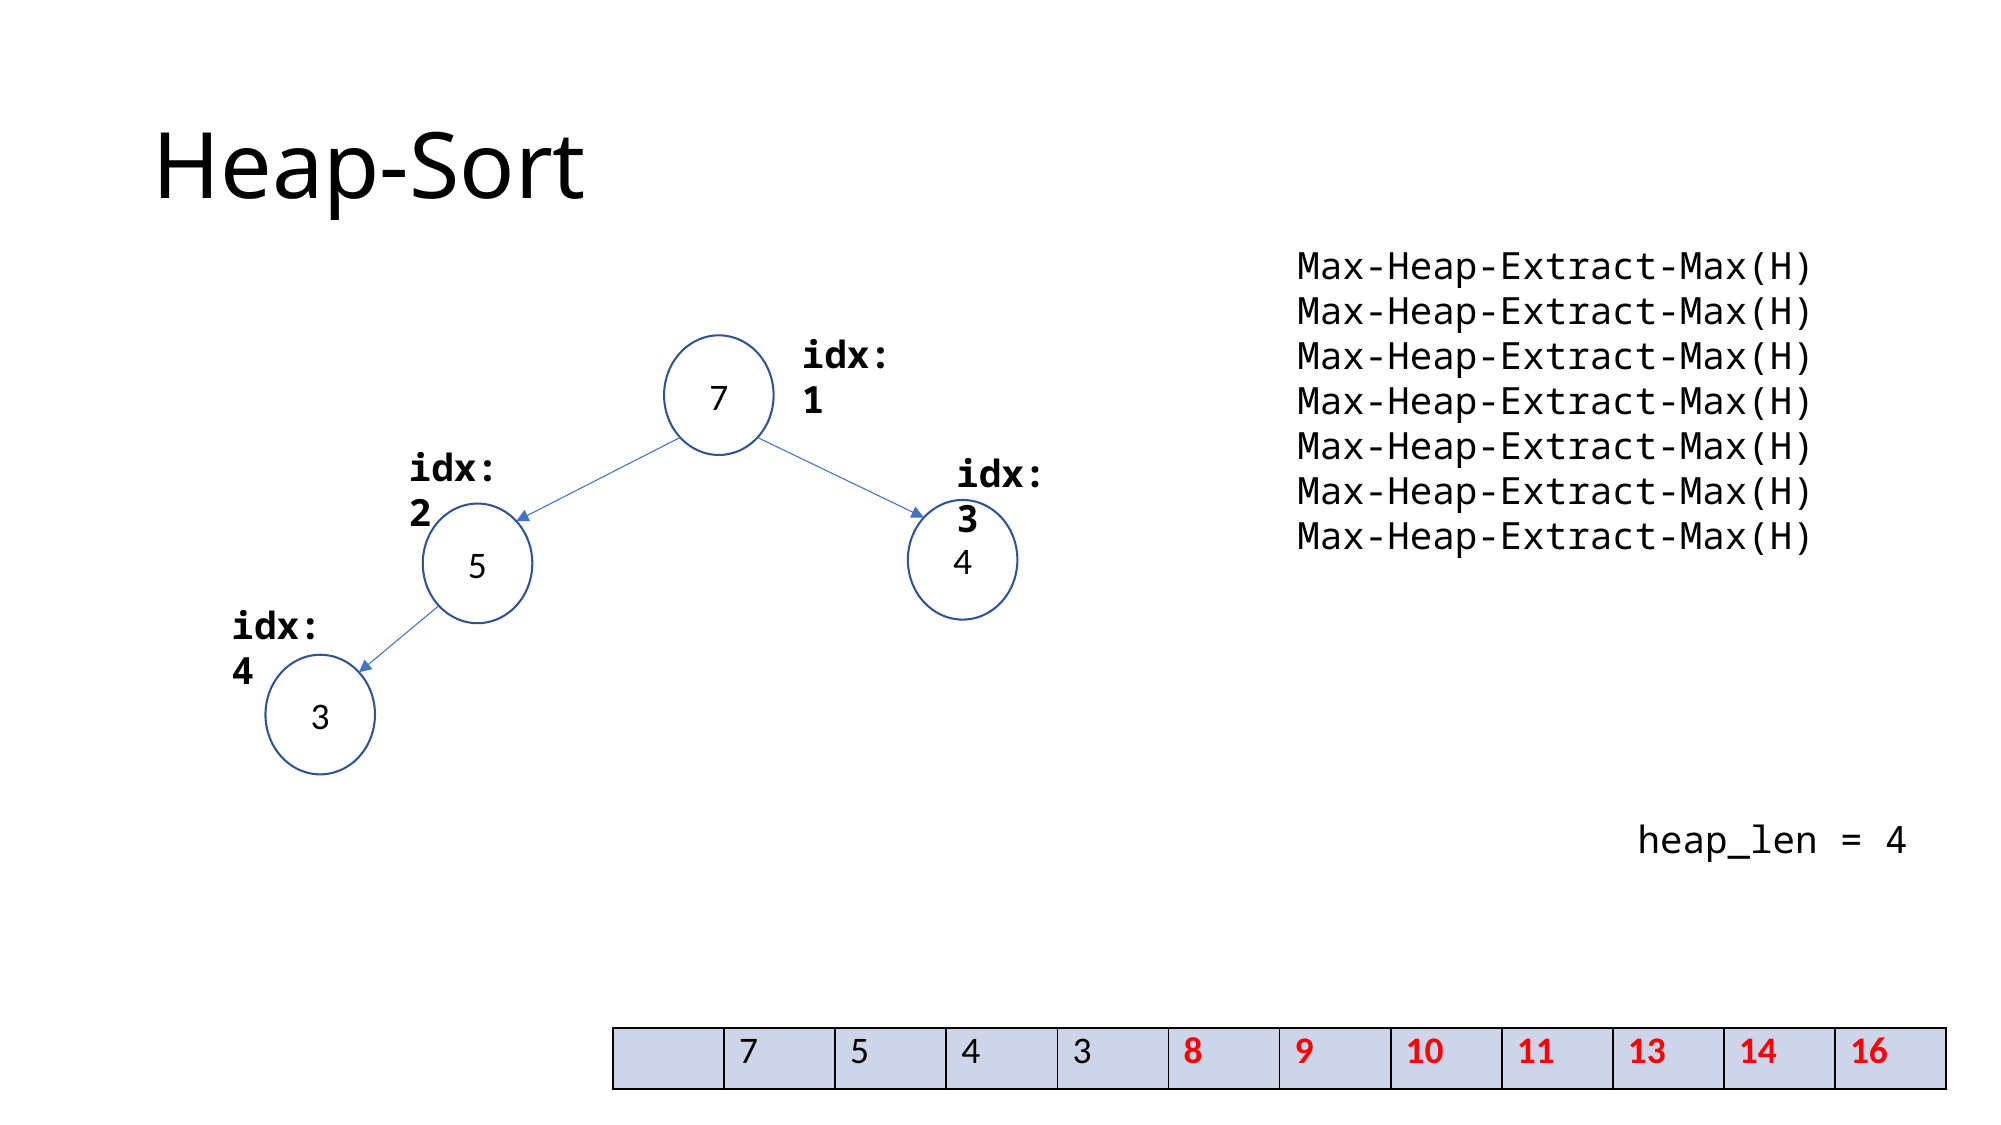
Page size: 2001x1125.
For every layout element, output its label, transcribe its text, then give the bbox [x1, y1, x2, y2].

text_box 3 [264, 666, 377, 776]
table_header 7 [725, 1029, 834, 1088]
table_header 5 [836, 1029, 945, 1088]
text_box 5 [421, 541, 534, 625]
table_header 4 [947, 1029, 1057, 1088]
table_header 11 [1503, 1029, 1612, 1088]
text_box idx:1 [787, 323, 924, 429]
text_box idx:4 [216, 594, 354, 700]
text_box 4 [906, 503, 1019, 621]
table_header [614, 1029, 723, 1088]
title Heap-Sort [137, 59, 1863, 278]
table_header 10 [1392, 1029, 1501, 1088]
table_header 9 [1280, 1029, 1390, 1088]
text_box heap_len = 4 [1622, 809, 1949, 869]
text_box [757, 437, 924, 518]
table_header 16 [1836, 1029, 1945, 1088]
text_box idx:3 [941, 442, 1079, 548]
table_header 13 [1614, 1029, 1723, 1088]
text_box idx:2 [394, 436, 531, 541]
text_box Max-Heap-Extract-Max(H) Max-Heap-Extract-Max(H) Max-Heap-Extract-Max(H) Max-Heap-Extract-Max(H) Max-Heap-Extract-Max(H) Max-Heap-Extract-Max(H) Max-Heap-Extract-Max(H) [1282, 234, 1846, 789]
table_header 3 [1058, 1029, 1168, 1088]
table_header 8 [1169, 1029, 1279, 1088]
table_header 14 [1725, 1029, 1834, 1088]
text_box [358, 605, 439, 673]
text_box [516, 437, 680, 522]
text_box 7 [663, 334, 775, 456]
